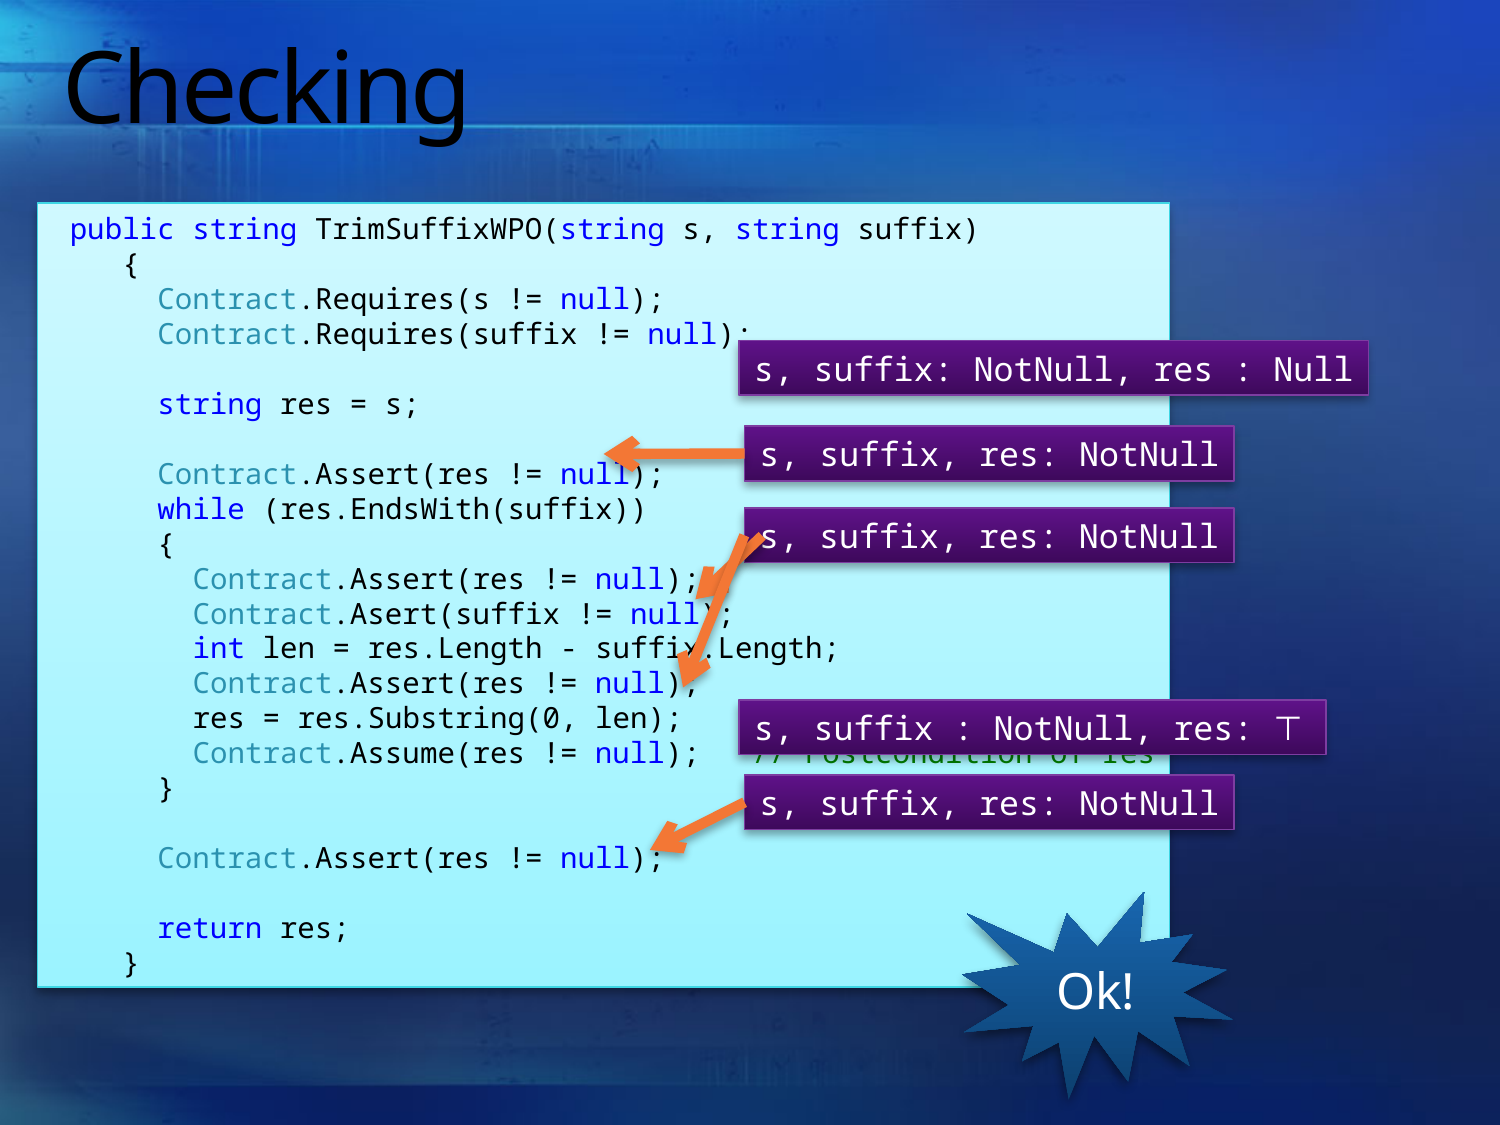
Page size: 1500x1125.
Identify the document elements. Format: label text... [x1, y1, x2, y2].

text_box s, suffix, res: NotNull [744, 425, 1235, 482]
text_box s, suffix: NotNull, res : Null [738, 340, 1369, 396]
picture [0, 0, 1500, 1125]
text_box public string TrimSuffixWPO(string s, string suffix) { Contract.Requires(s != null); Contract.Requires(suffix != null); string res = s; Contract.Assert(res != null); while (res.EndsWith(suffix)) { Contract.Assert(res != null); Contract.Asert(suffix != null); int len = res.Length - suffix.Length; Contract.Assert(res != null); res = res.Substring(0, len); Contract.Assume(res != null); // Postcondition of res } Contract.Assert(res != null); return res; } [37, 202, 1170, 988]
title Checking [62, 37, 1438, 147]
text_box Ok! [962, 891, 1233, 1100]
text_box s, suffix, res: NotNull [744, 507, 1235, 563]
text_box s, suffix : NotNull, res: ⊤ [738, 699, 1327, 755]
text_box s, suffix, res: NotNull [744, 774, 1235, 830]
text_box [682, 535, 763, 688]
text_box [649, 802, 763, 851]
